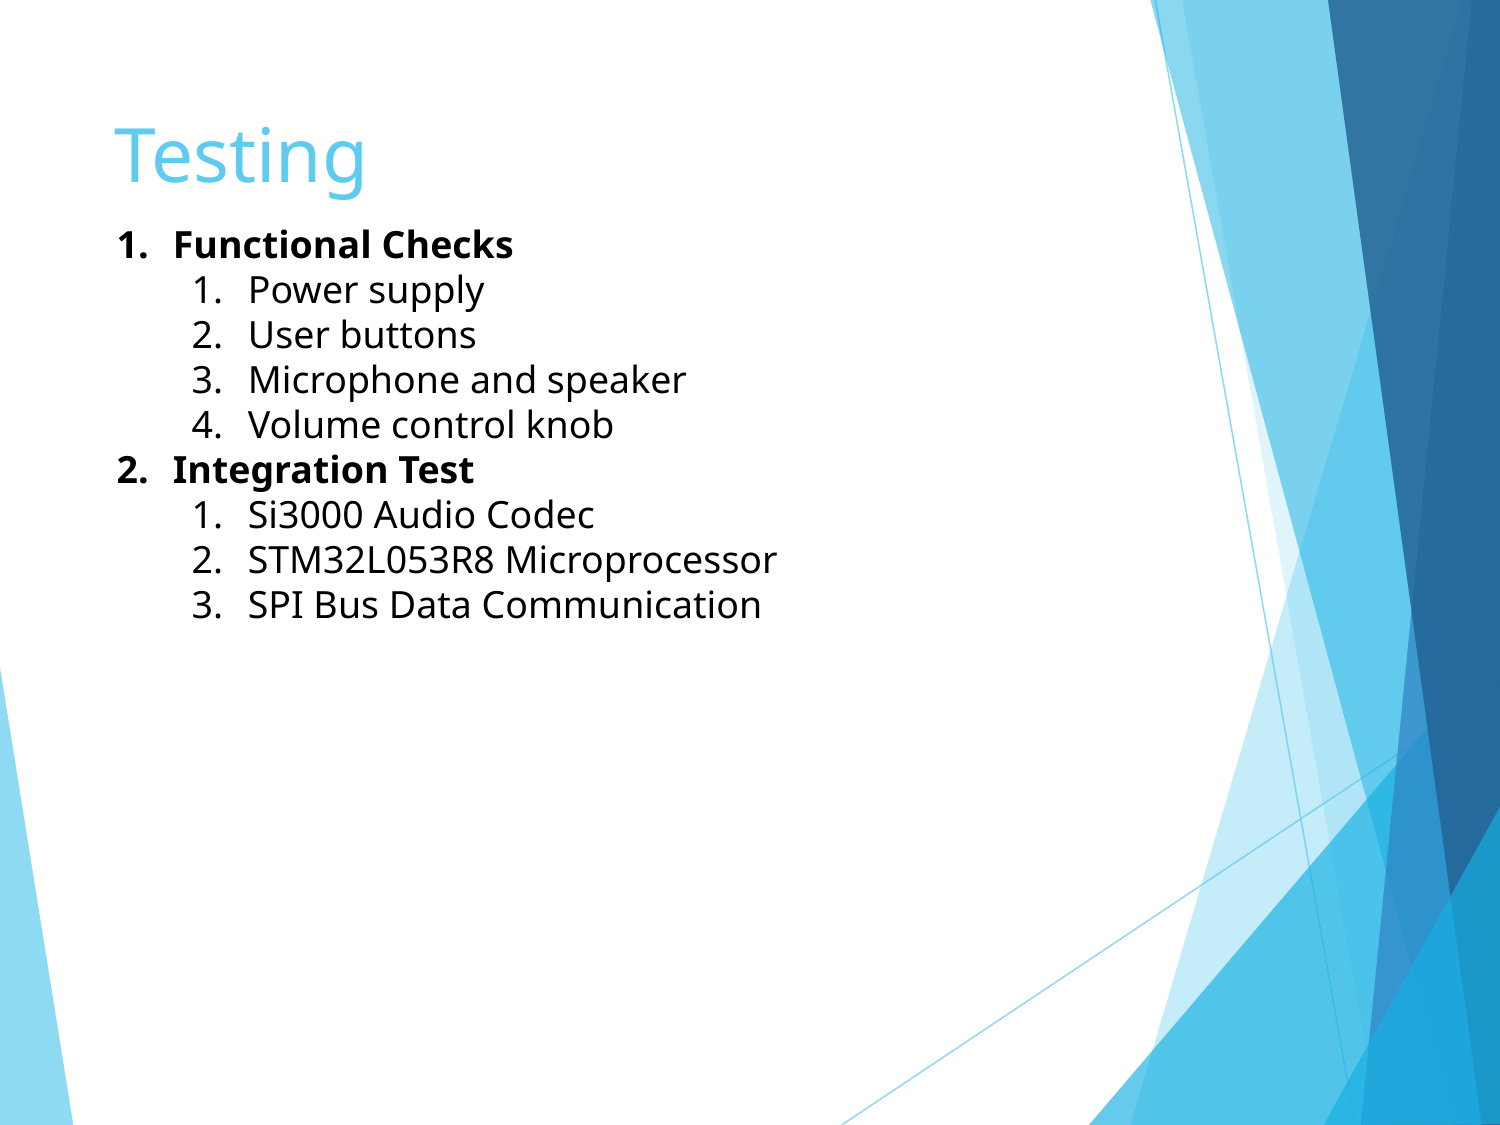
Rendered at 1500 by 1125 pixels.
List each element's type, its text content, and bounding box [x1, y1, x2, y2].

list Functional Checks Power supply User buttons Microphone and speaker Volume control knob Integration Test Si3000 Audio Codec STM32L053R8 Microprocessor SPI Bus Data Communication [82, 213, 1125, 985]
title Testing [99, 99, 1142, 317]
